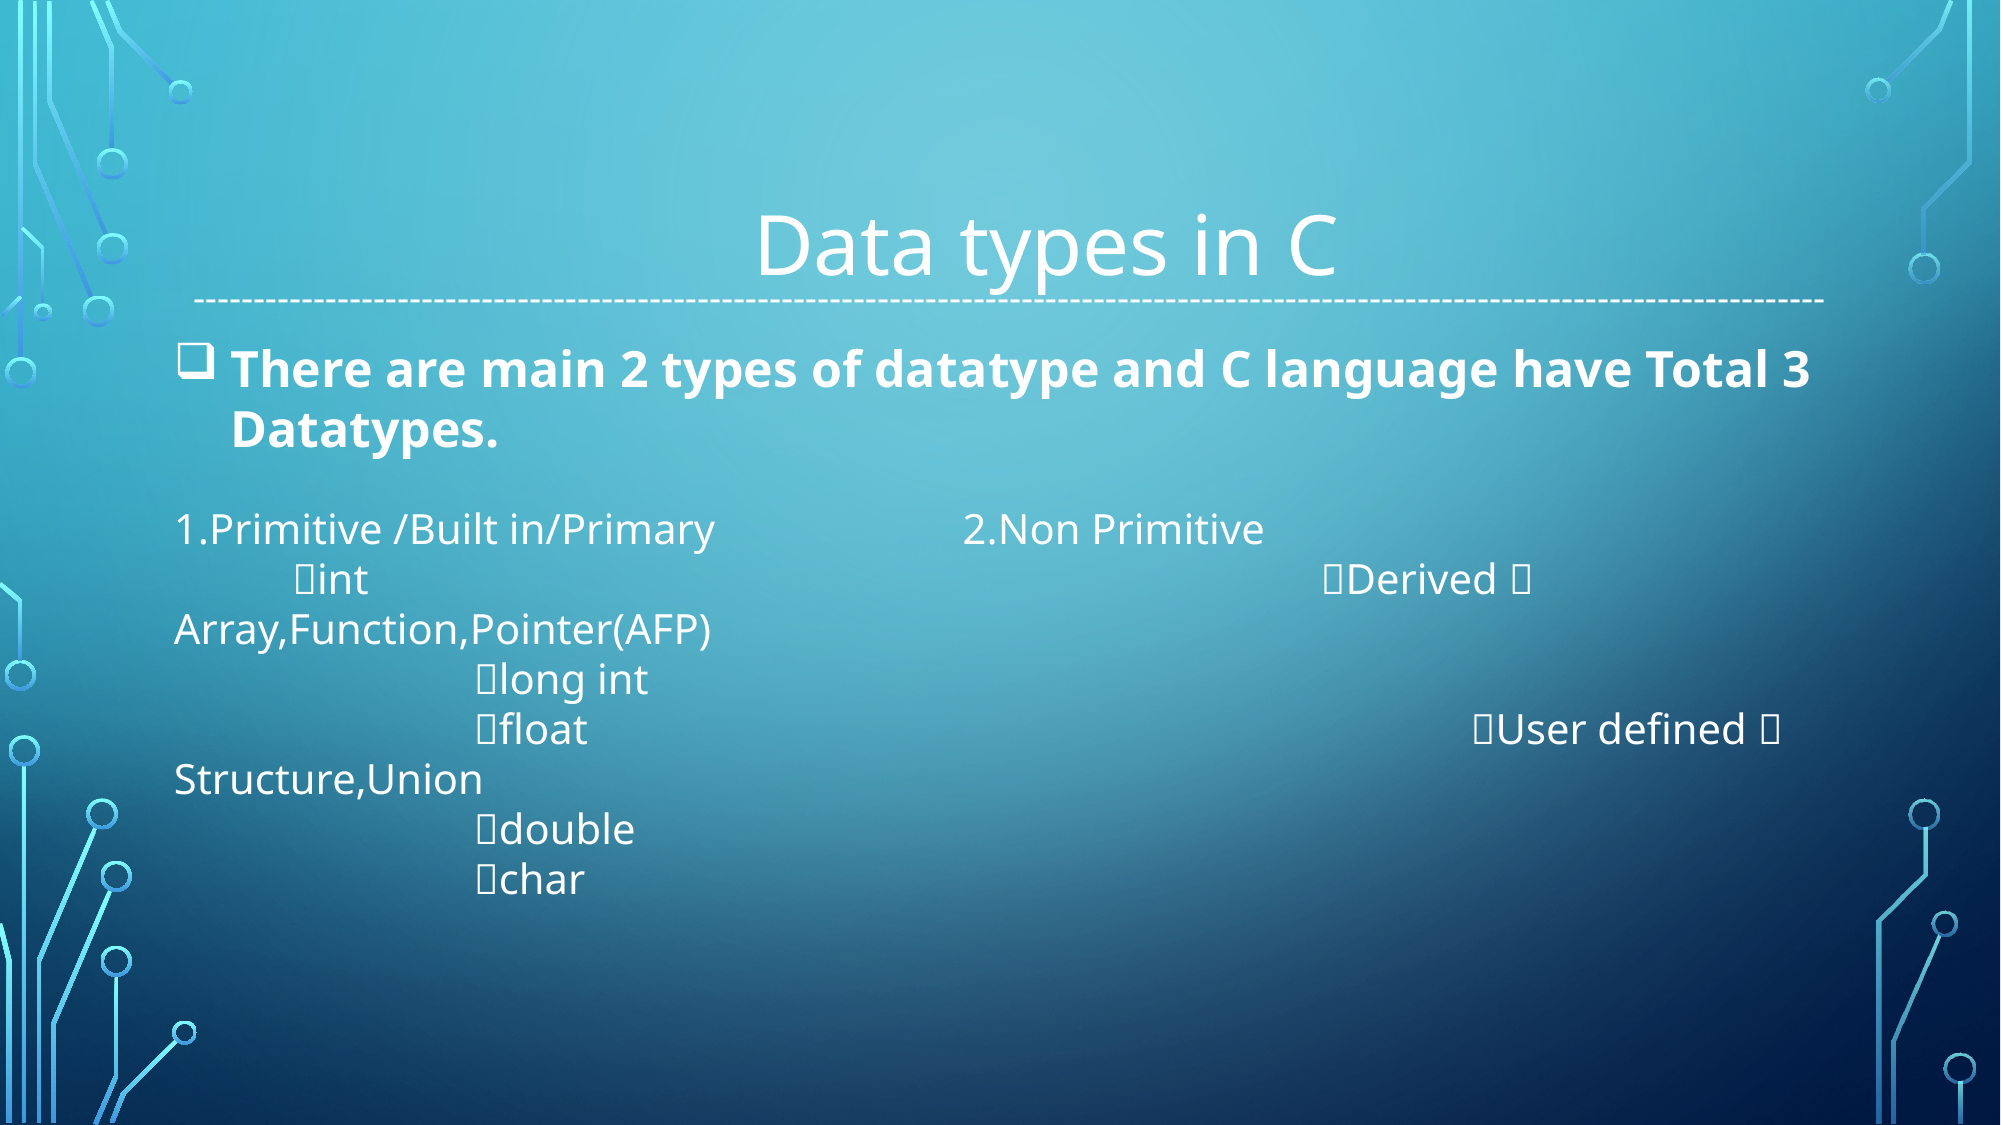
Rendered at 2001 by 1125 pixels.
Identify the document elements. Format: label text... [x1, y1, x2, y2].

text_box Data types in C There are main 2 types of datatype and C language have Total 3 Datatypes. 1.Primitive /Built in/Primary 2.Non Primitive int Derived  Array,Function,Pointer(AFP) long int float User defined  Structure,Union double char [159, 185, 1934, 911]
text_box ---------------------------------------------------------------------------------------------------------------------------------------- [178, 266, 1928, 326]
